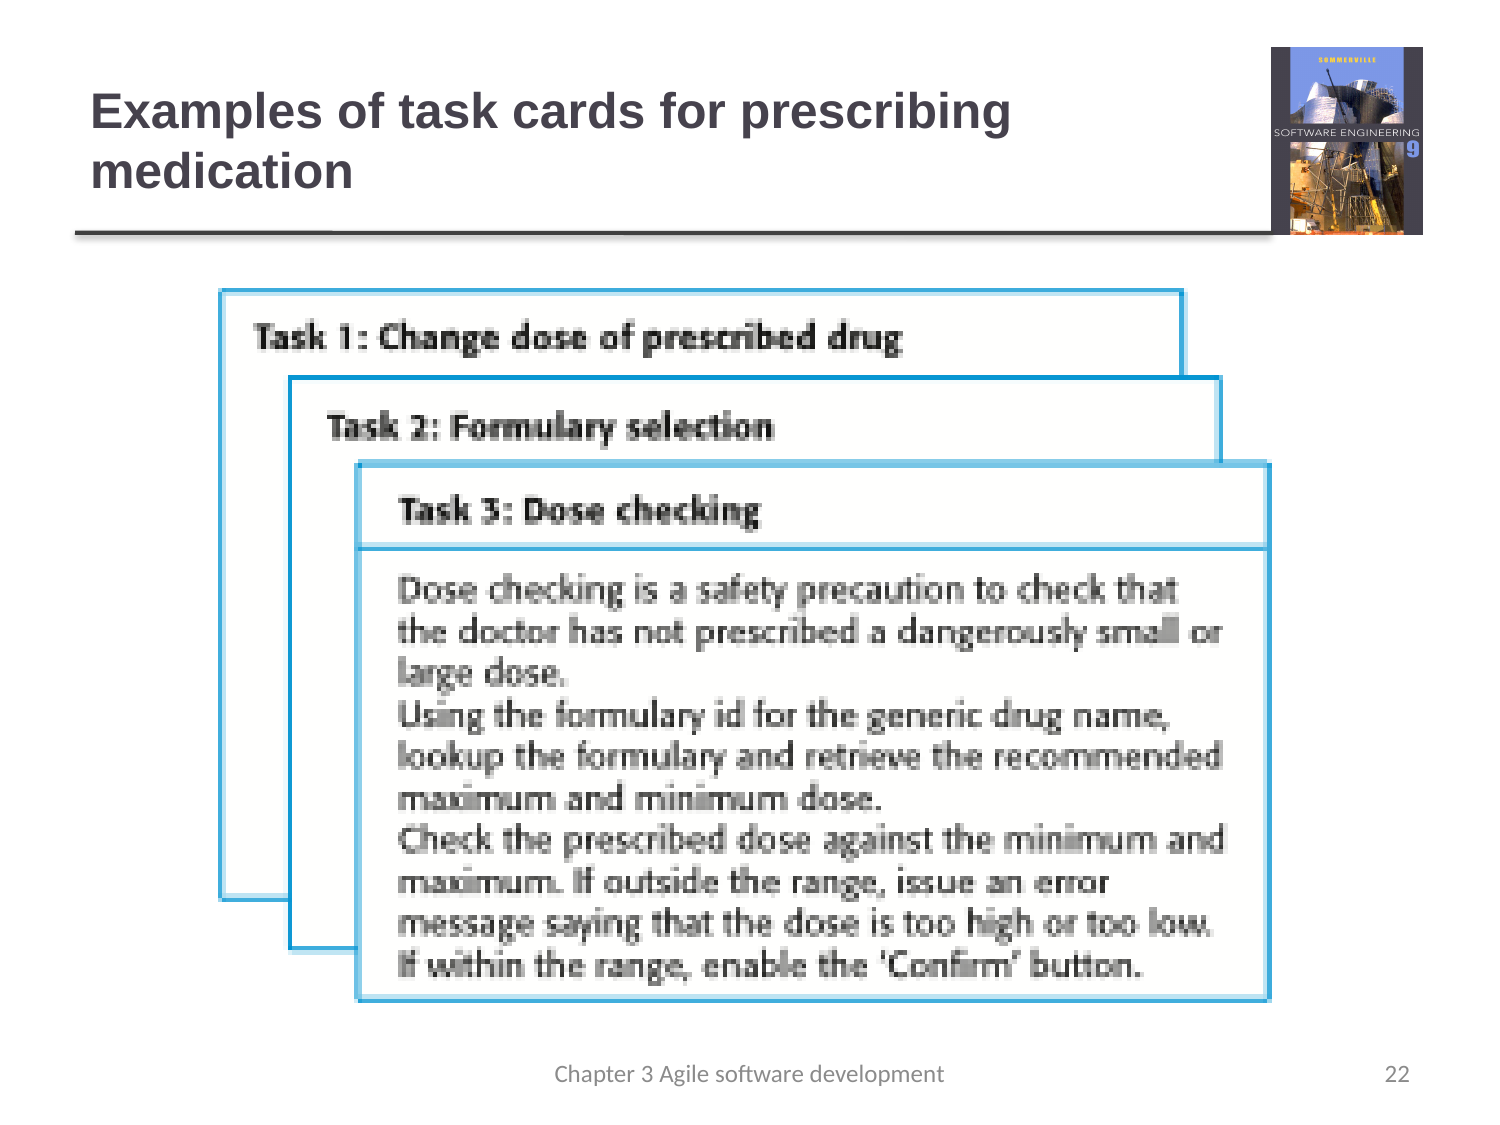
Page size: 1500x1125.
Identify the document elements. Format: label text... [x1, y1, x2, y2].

slide_number 22 [1074, 1042, 1425, 1103]
picture [1272, 47, 1423, 235]
title Examples of task cards for prescribing medication [74, 44, 1272, 233]
picture [218, 288, 1272, 1031]
footer Chapter 3 Agile software development [512, 1042, 988, 1103]
